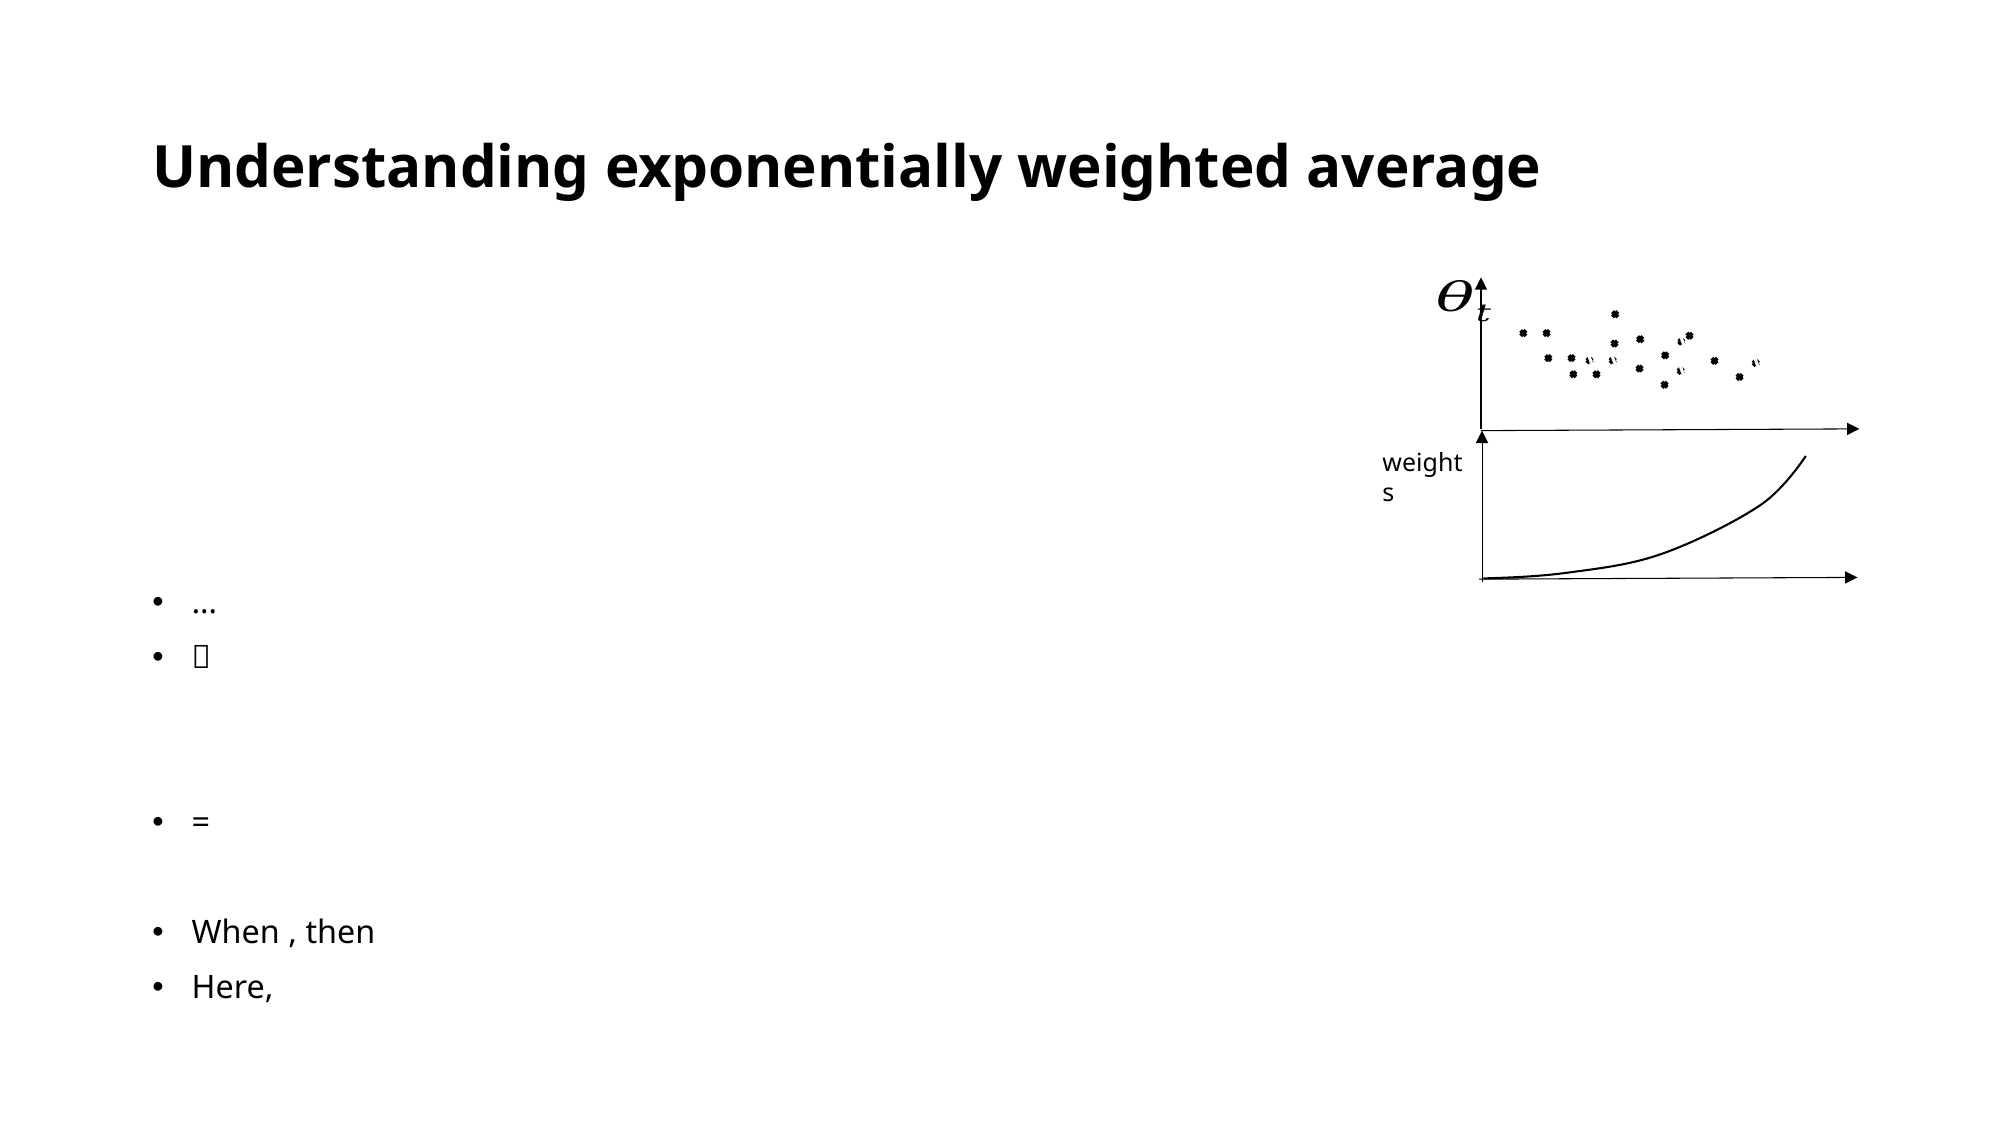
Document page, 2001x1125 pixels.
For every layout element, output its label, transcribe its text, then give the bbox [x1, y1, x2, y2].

text_box [1710, 356, 1719, 365]
text_box v [1751, 358, 1760, 368]
text_box [1610, 339, 1619, 348]
text_box v [1608, 356, 1617, 365]
text_box weights [1367, 439, 1481, 514]
text_box [1661, 351, 1670, 360]
text_box [1635, 364, 1644, 373]
text_box [1636, 335, 1645, 344]
text_box v [1585, 356, 1594, 365]
text_box [1567, 354, 1576, 363]
text_box [1569, 370, 1578, 379]
text_box [1519, 329, 1528, 338]
text_box v [1677, 337, 1686, 346]
text_box [1487, 455, 1807, 577]
text_box [1611, 310, 1620, 319]
text_box [1592, 370, 1601, 379]
text_box weights [1483, 439, 1488, 514]
text_box [1735, 372, 1744, 382]
text_box [1660, 380, 1669, 389]
text_box [1542, 329, 1551, 338]
title Understanding exponentially weighted average [137, 59, 1863, 278]
text_box [1685, 331, 1694, 340]
text_box v [1676, 366, 1685, 375]
text_box [1544, 354, 1553, 363]
